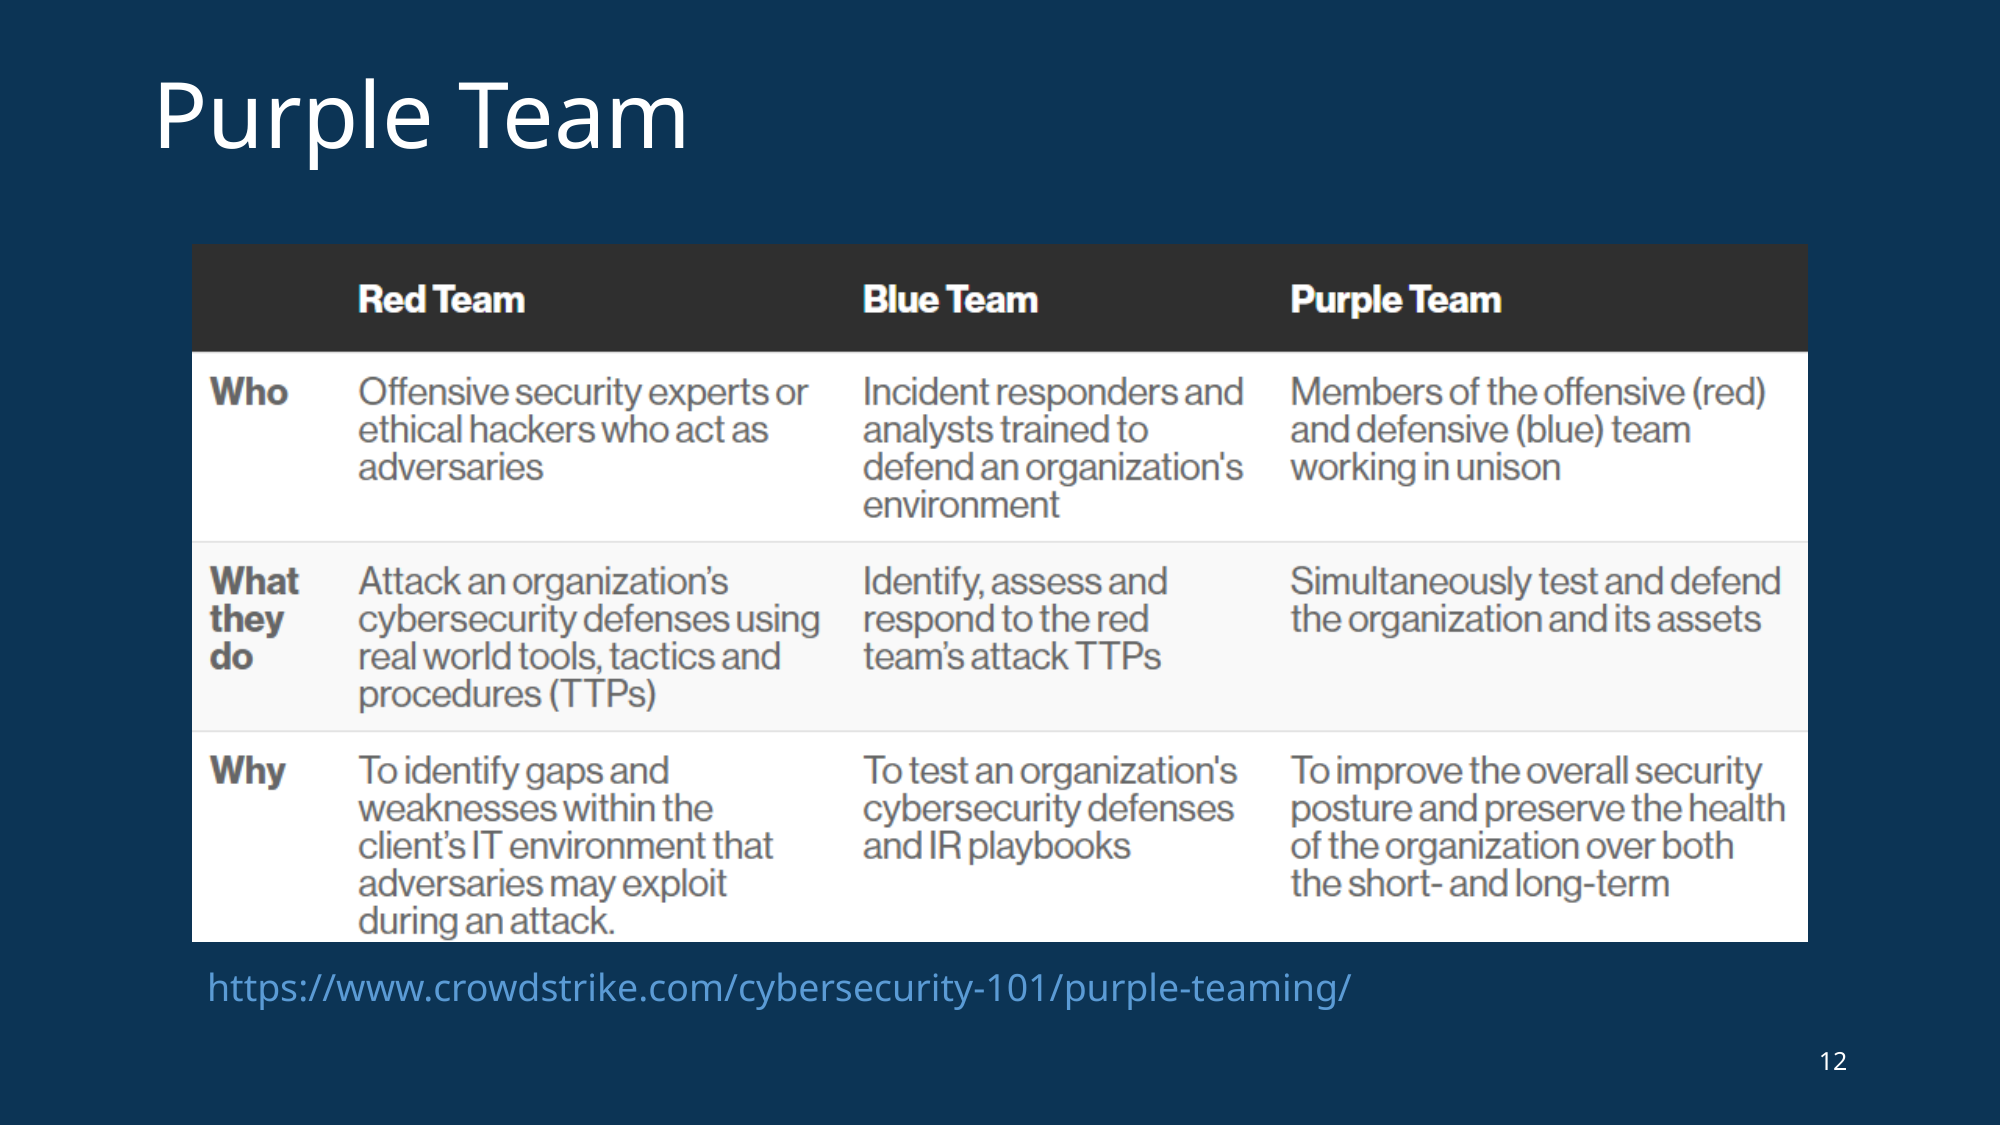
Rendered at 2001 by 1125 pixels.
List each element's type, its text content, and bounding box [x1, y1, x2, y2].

slide_number 12 [1412, 1032, 1863, 1093]
title Purple Team [137, 59, 1863, 178]
text_box https://www.crowdstrike.com/cybersecurity-101/purple-teaming/ [192, 956, 1555, 1017]
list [192, 244, 1808, 942]
